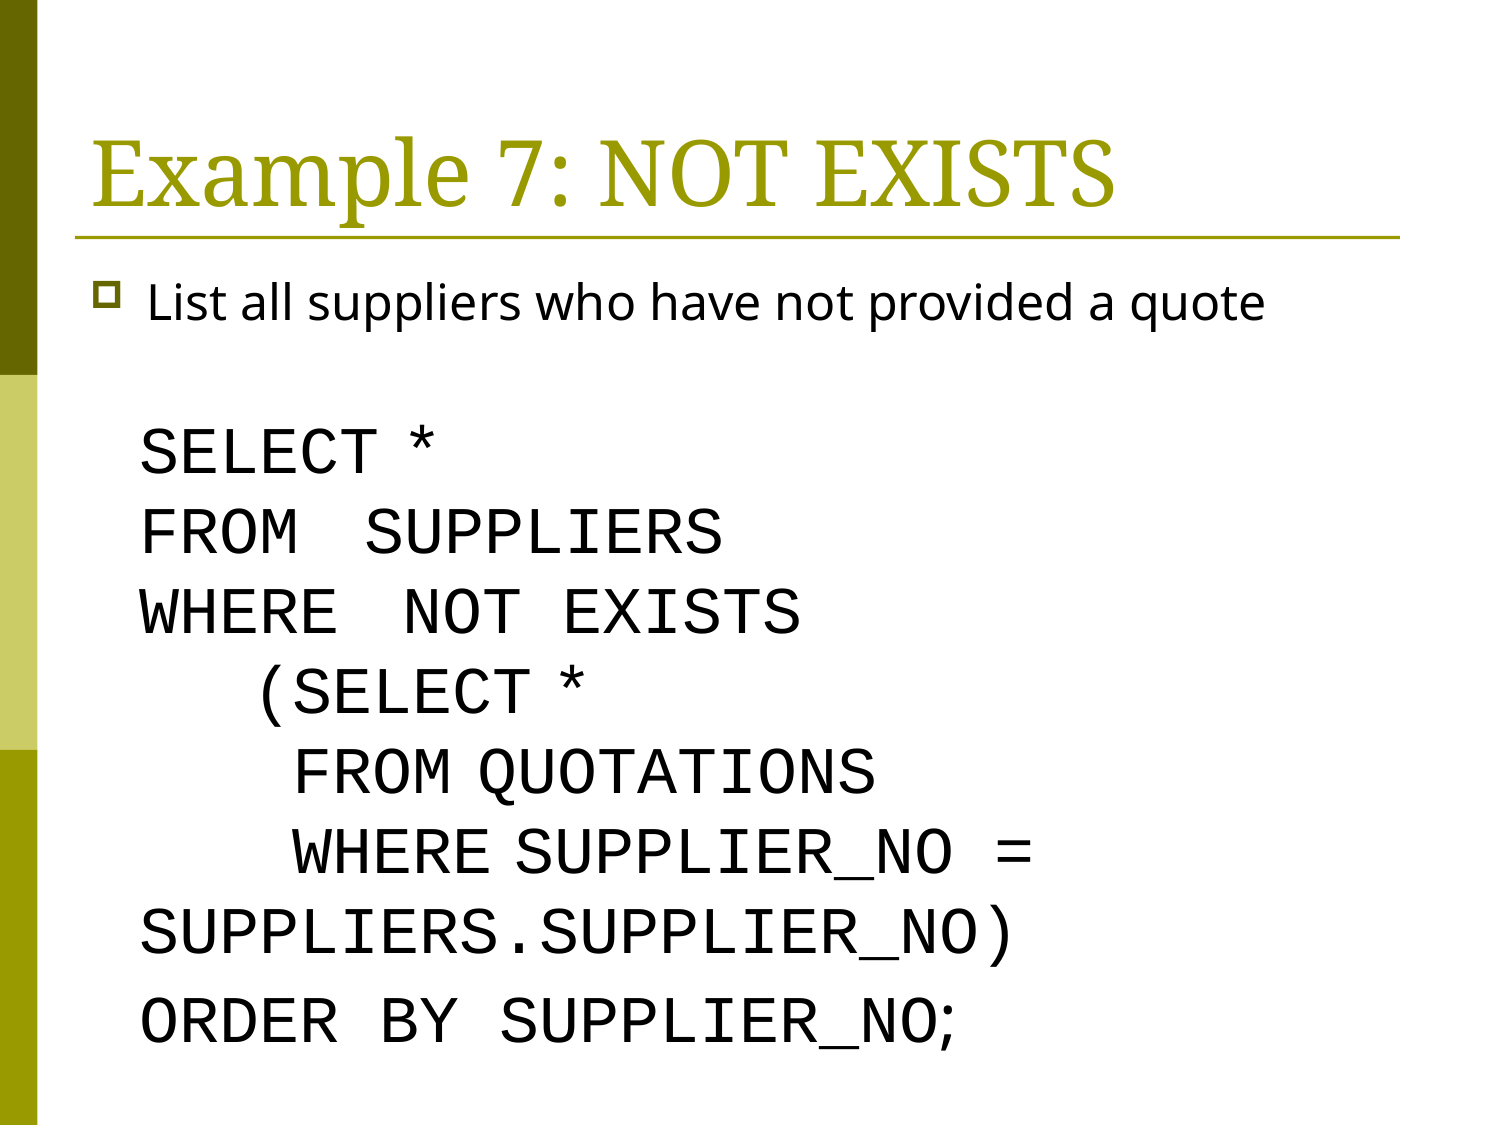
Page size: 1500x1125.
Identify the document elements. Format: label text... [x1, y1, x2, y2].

list List all suppliers who have not provided a quote [74, 262, 1426, 427]
text_box SELECT * FROM SUPPLIERS WHERE NOT EXISTS (SELECT * FROM QUOTATIONS WHERE SUPPLIER_NO = SUPPLIERS.SUPPLIER_NO) ORDER BY SUPPLIER_NO; [125, 399, 1438, 1065]
title Example 7: NOT EXISTS [74, 45, 1426, 233]
